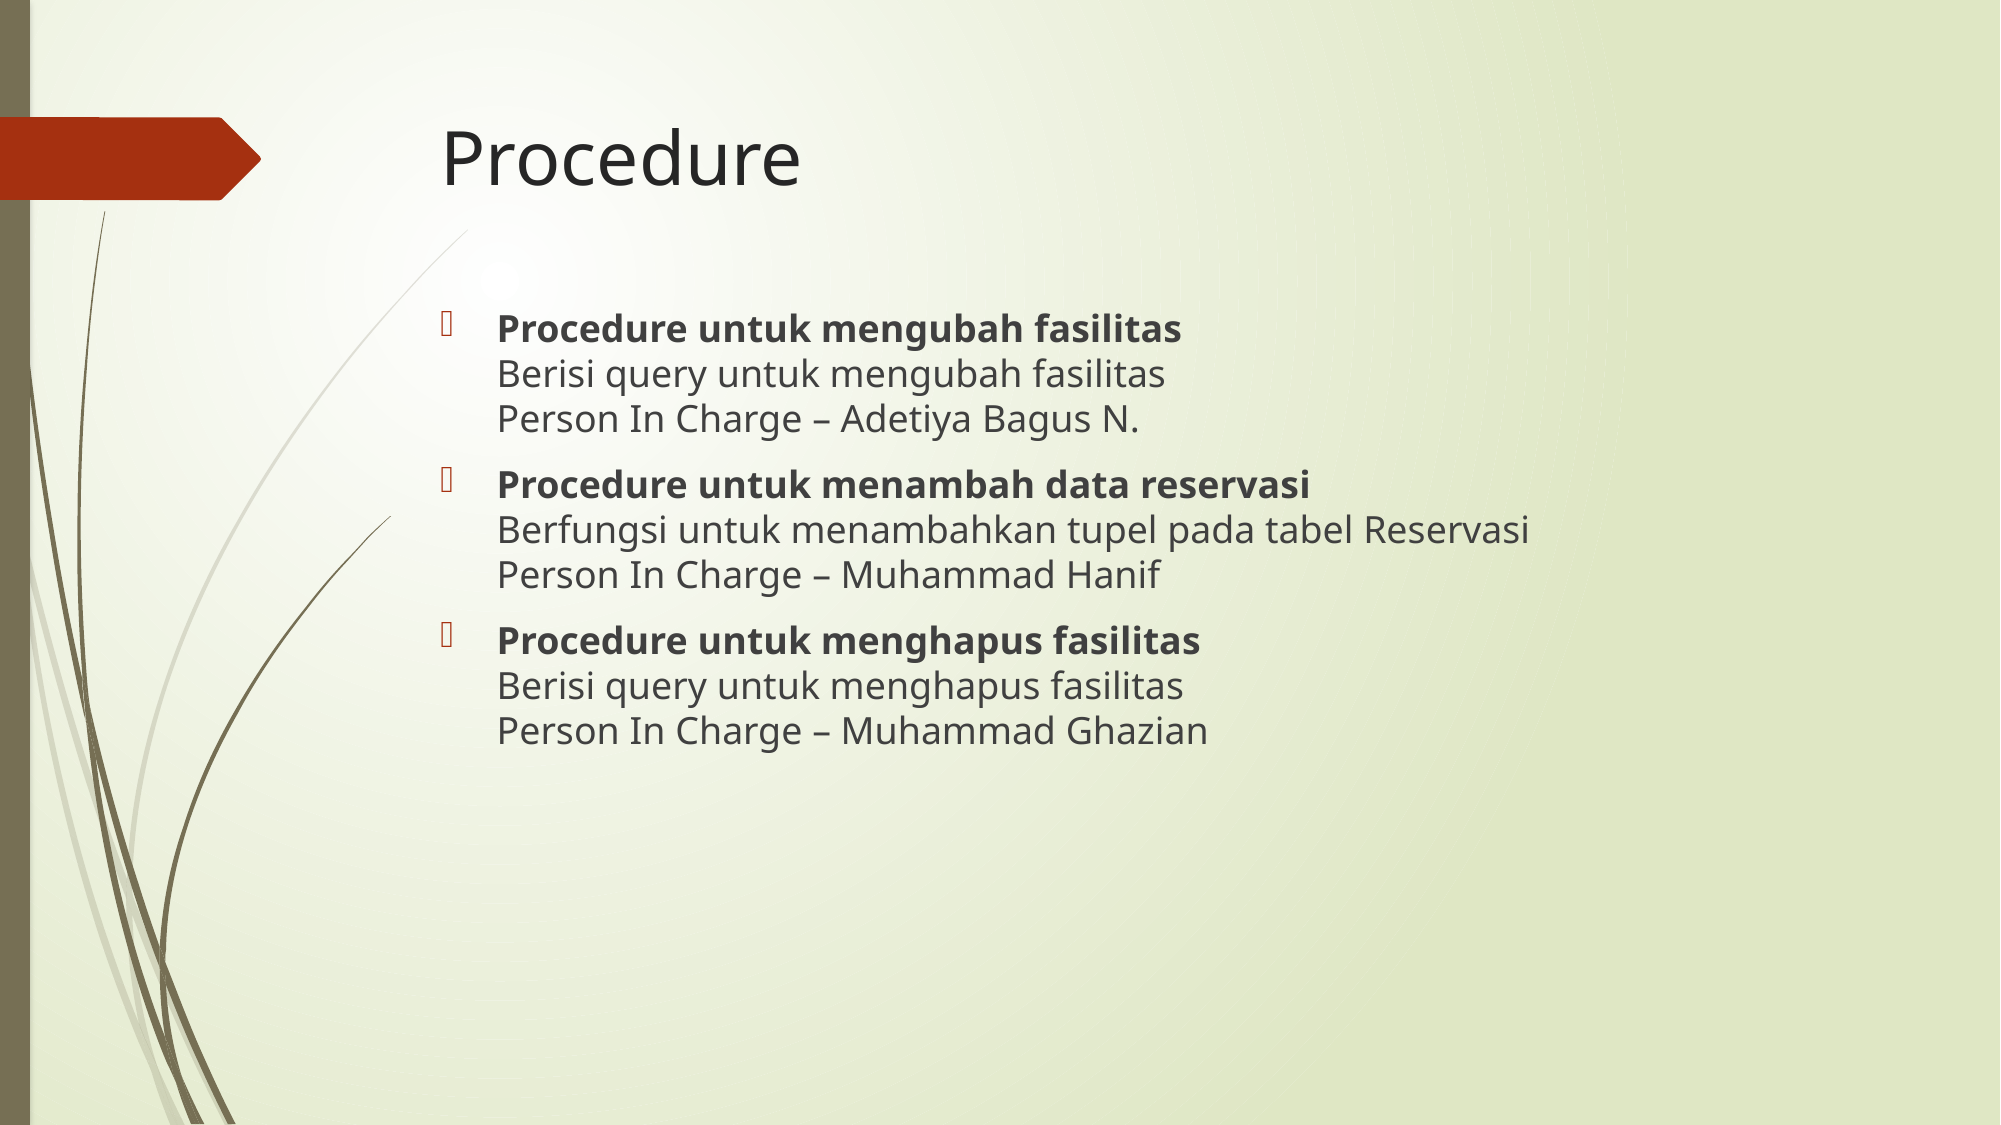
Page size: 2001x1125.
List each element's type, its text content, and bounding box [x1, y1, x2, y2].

list Procedure untuk mengubah fasilitas Berisi query untuk mengubah fasilitas Person In Charge – Adetiya Bagus N. Procedure untuk menambah data reservasi Berfungsi untuk menambahkan tupel pada tabel Reservasi Person In Charge – Muhammad Hanif Procedure untuk menghapus fasilitas Berisi query untuk menghapus fasilitas Person In Charge – Muhammad Ghazian [425, 297, 1716, 982]
title Procedure [425, 102, 1888, 313]
